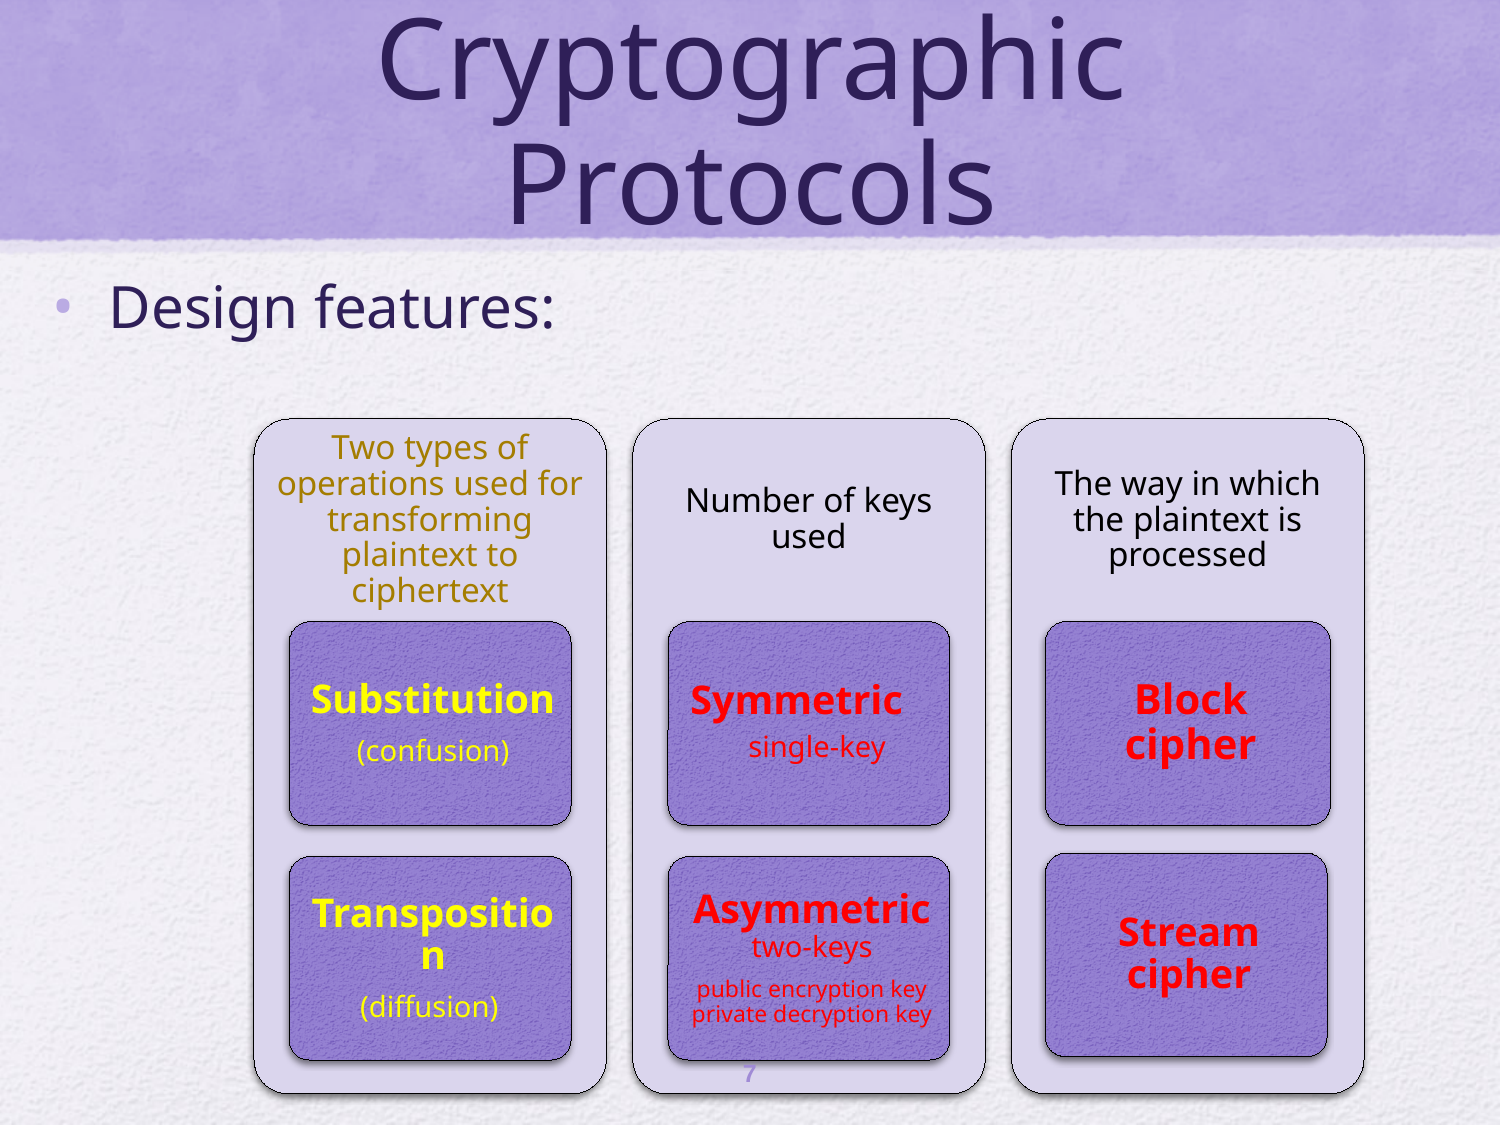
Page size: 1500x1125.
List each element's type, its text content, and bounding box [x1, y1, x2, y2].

picture [0, 225, 1500, 1125]
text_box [251, 416, 1367, 1097]
title Cryptographic Protocols [129, 6, 1373, 239]
list Design features: [37, 262, 1451, 413]
